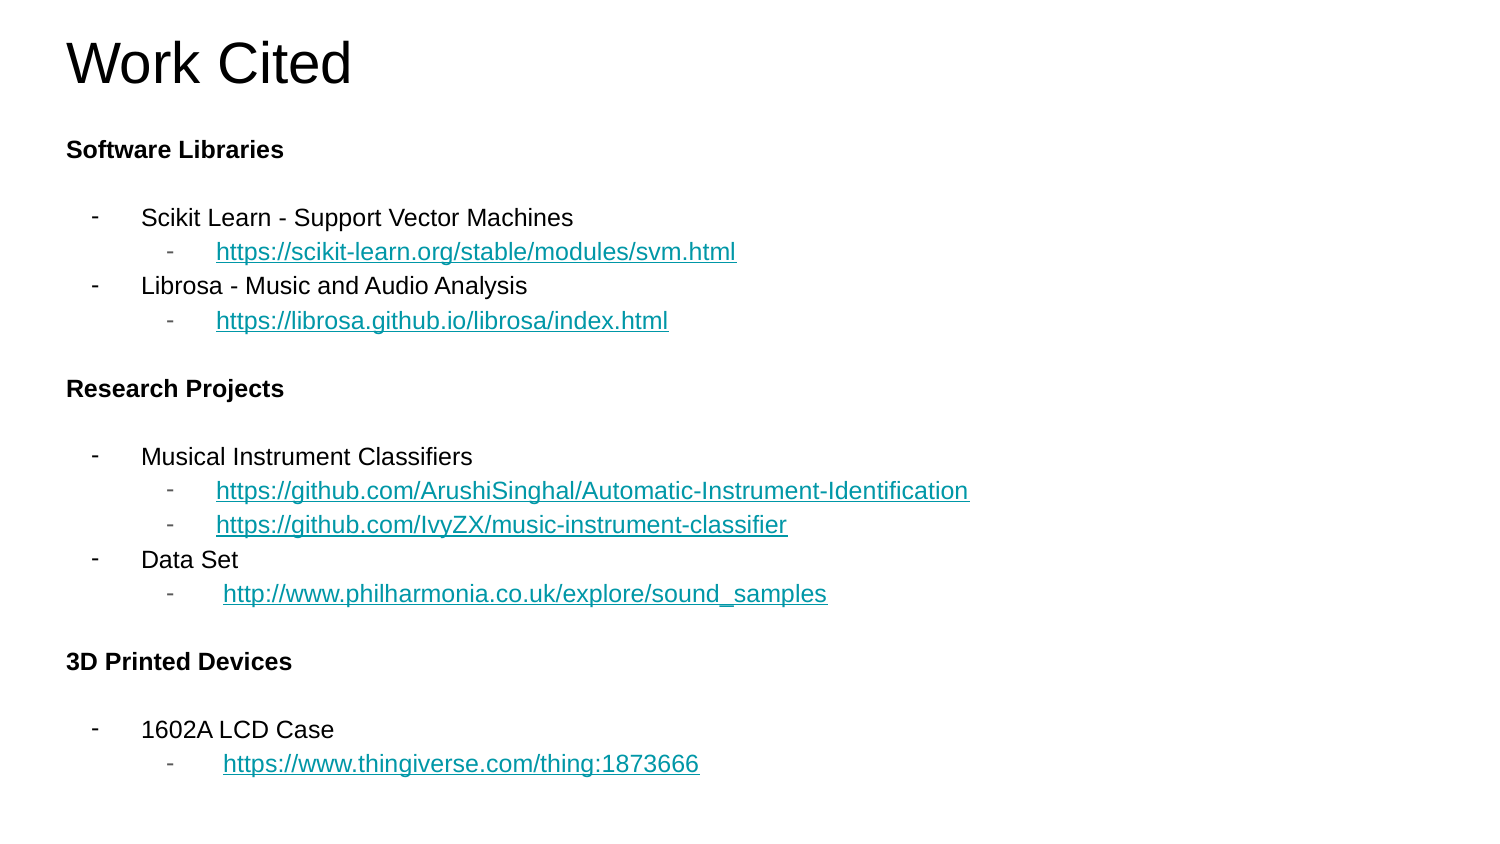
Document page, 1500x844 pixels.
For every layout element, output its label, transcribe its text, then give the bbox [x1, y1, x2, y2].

list Software Libraries Scikit Learn - Support Vector Machines https://scikit-learn.org/stable/modules/svm.html Librosa - Music and Audio Analysis https://librosa.github.io/librosa/index.html Research Projects Musical Instrument Classifiers https://github.com/ArushiSinghal/Automatic-Instrument-Identification https://github.com/IvyZX/music-instrument-classifier Data Set http://www.philharmonia.co.uk/explore/sound_samples 3D Printed Devices 1602A LCD Case https://www.thingiverse.com/thing:1873666 [51, 114, 1449, 797]
title Work Cited [51, 10, 1449, 105]
